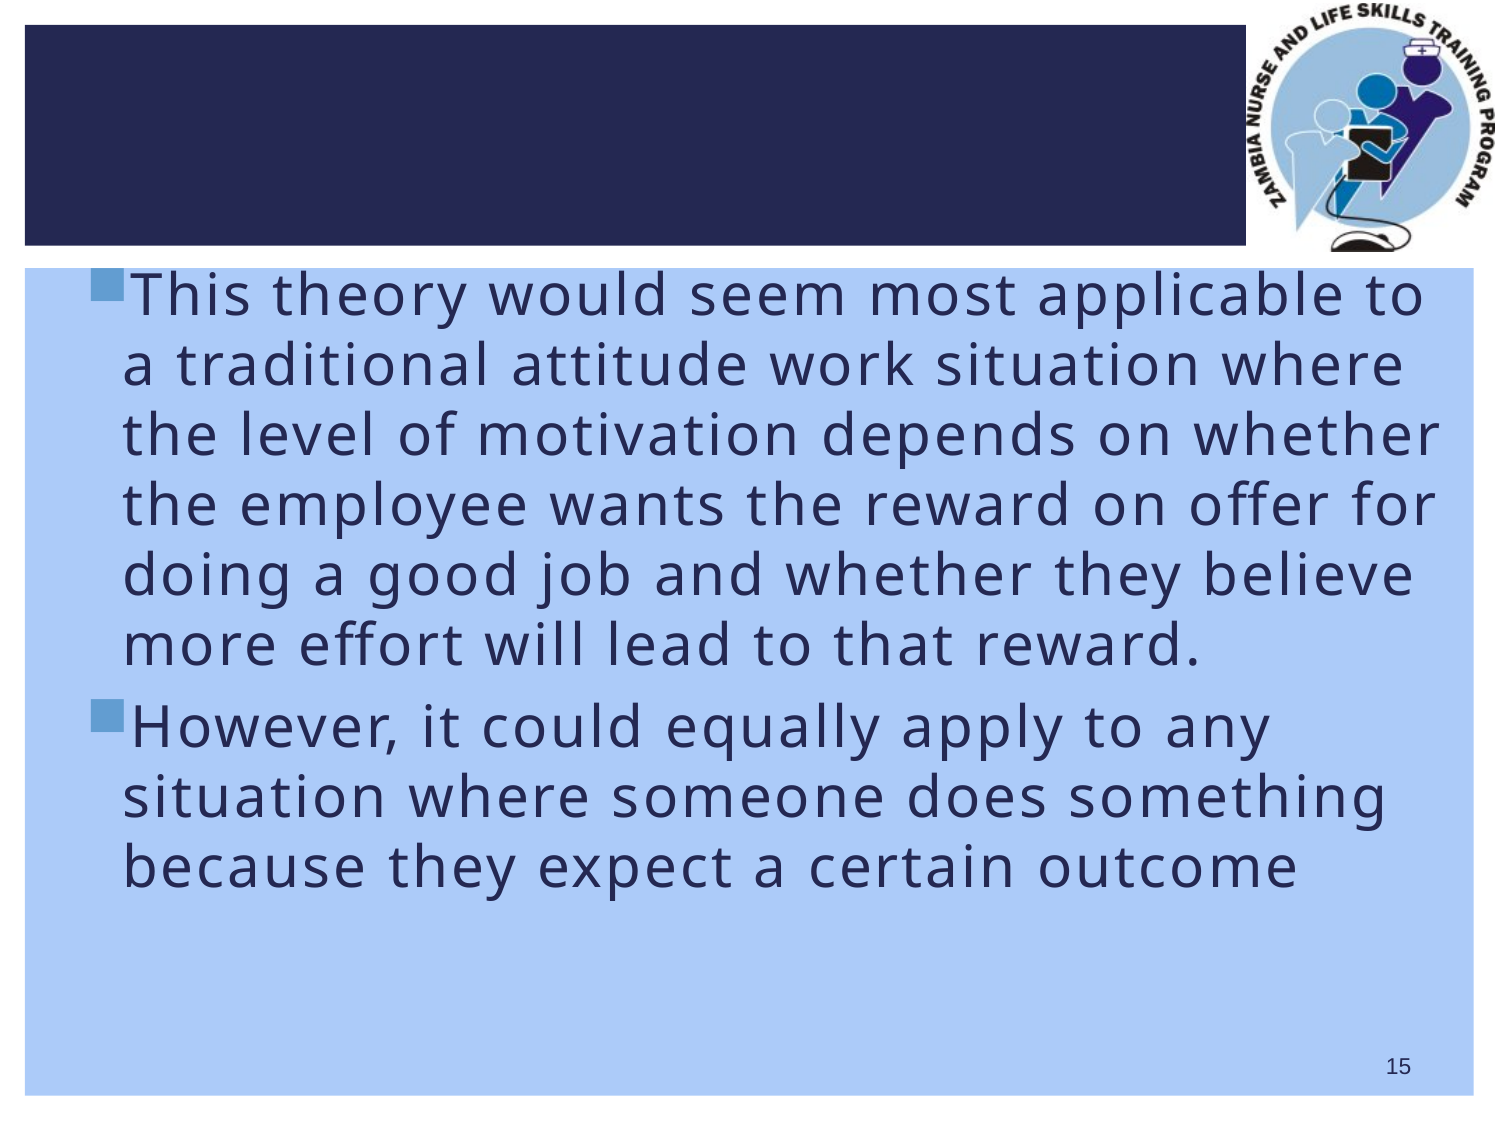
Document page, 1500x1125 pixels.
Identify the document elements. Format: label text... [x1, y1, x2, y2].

picture [1246, 3, 1495, 252]
list This theory would seem most applicable to a traditional attitude work situation where the level of motivation depends on whether the employee wants the reward on offer for doing a good job and whether they believe more effort will lead to that reward. However, it could equally apply to any situation where someone does something because they expect a certain outcome [62, 249, 1463, 1125]
slide_number 15 [1349, 1041, 1448, 1089]
